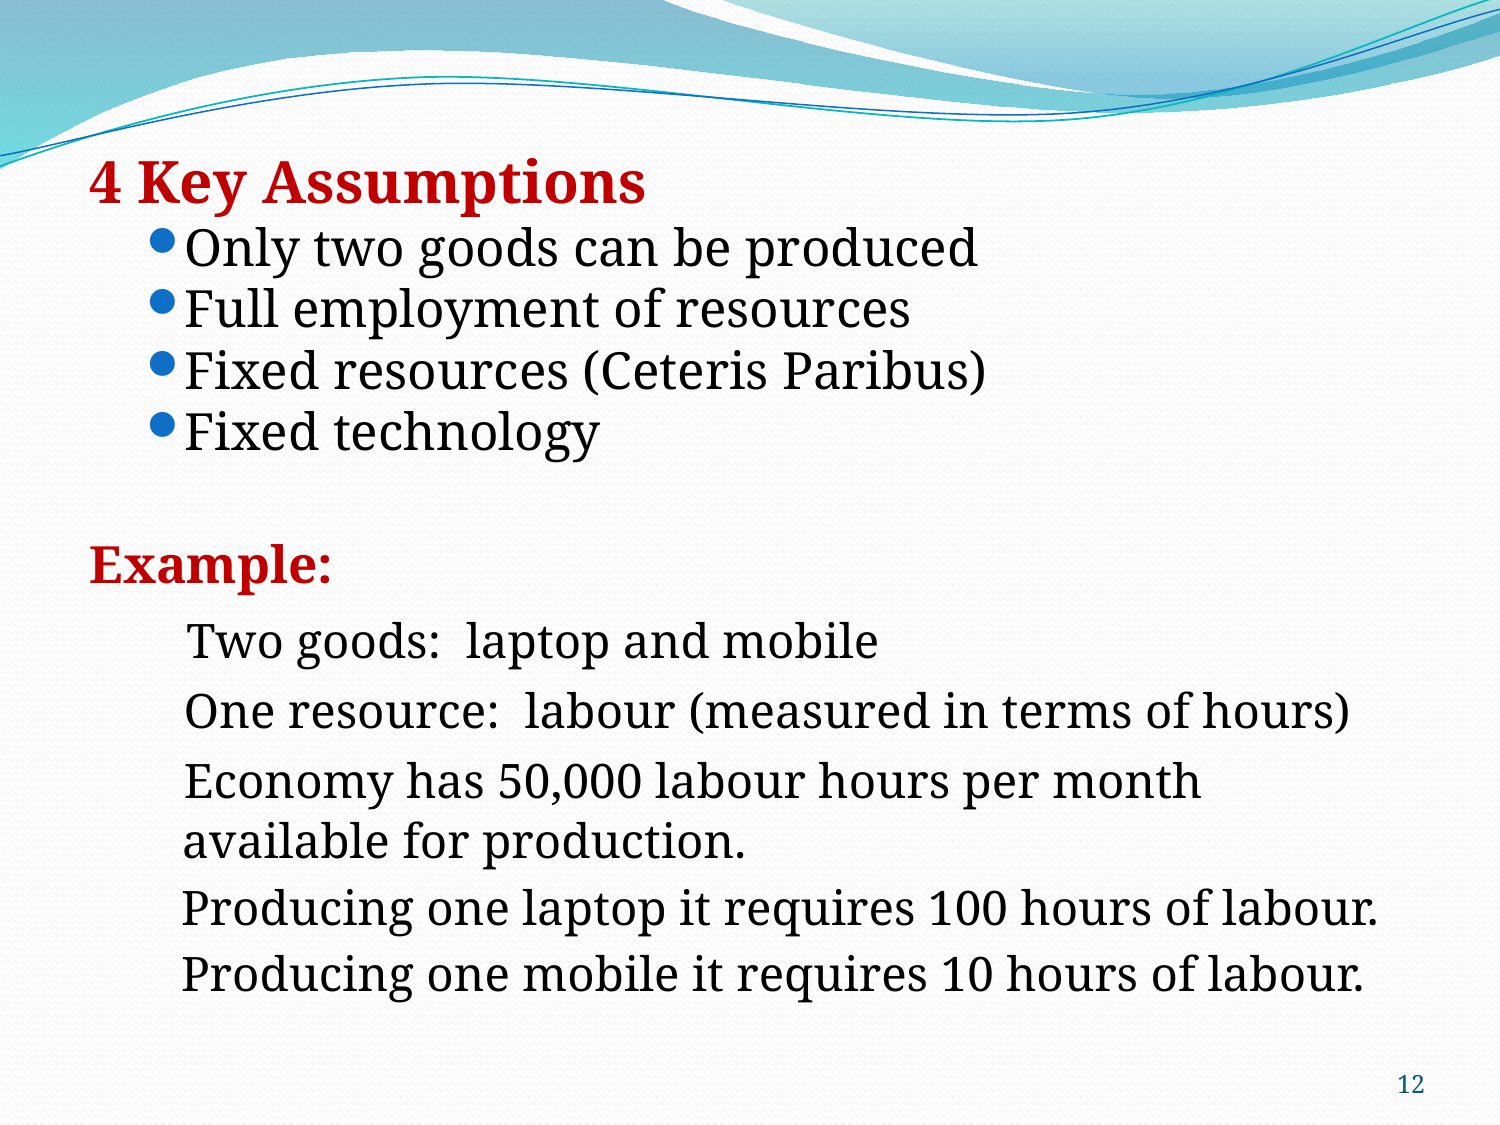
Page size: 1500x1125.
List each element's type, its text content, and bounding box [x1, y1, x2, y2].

slide_number 12 [1299, 1063, 1425, 1103]
title [125, 62, 1488, 275]
list 4 Key Assumptions Only two goods can be produced Full employment of resources Fixed resources (Ceteris Paribus) Fixed technology Example: Two goods: laptop and mobile One resource: labour (measured in terms of hours) Economy has 50,000 labour hours per month available for production. Producing one laptop it requires 100 hours of labour. Producing one mobile it requires 10 hours of labour. [75, 137, 1425, 1063]
